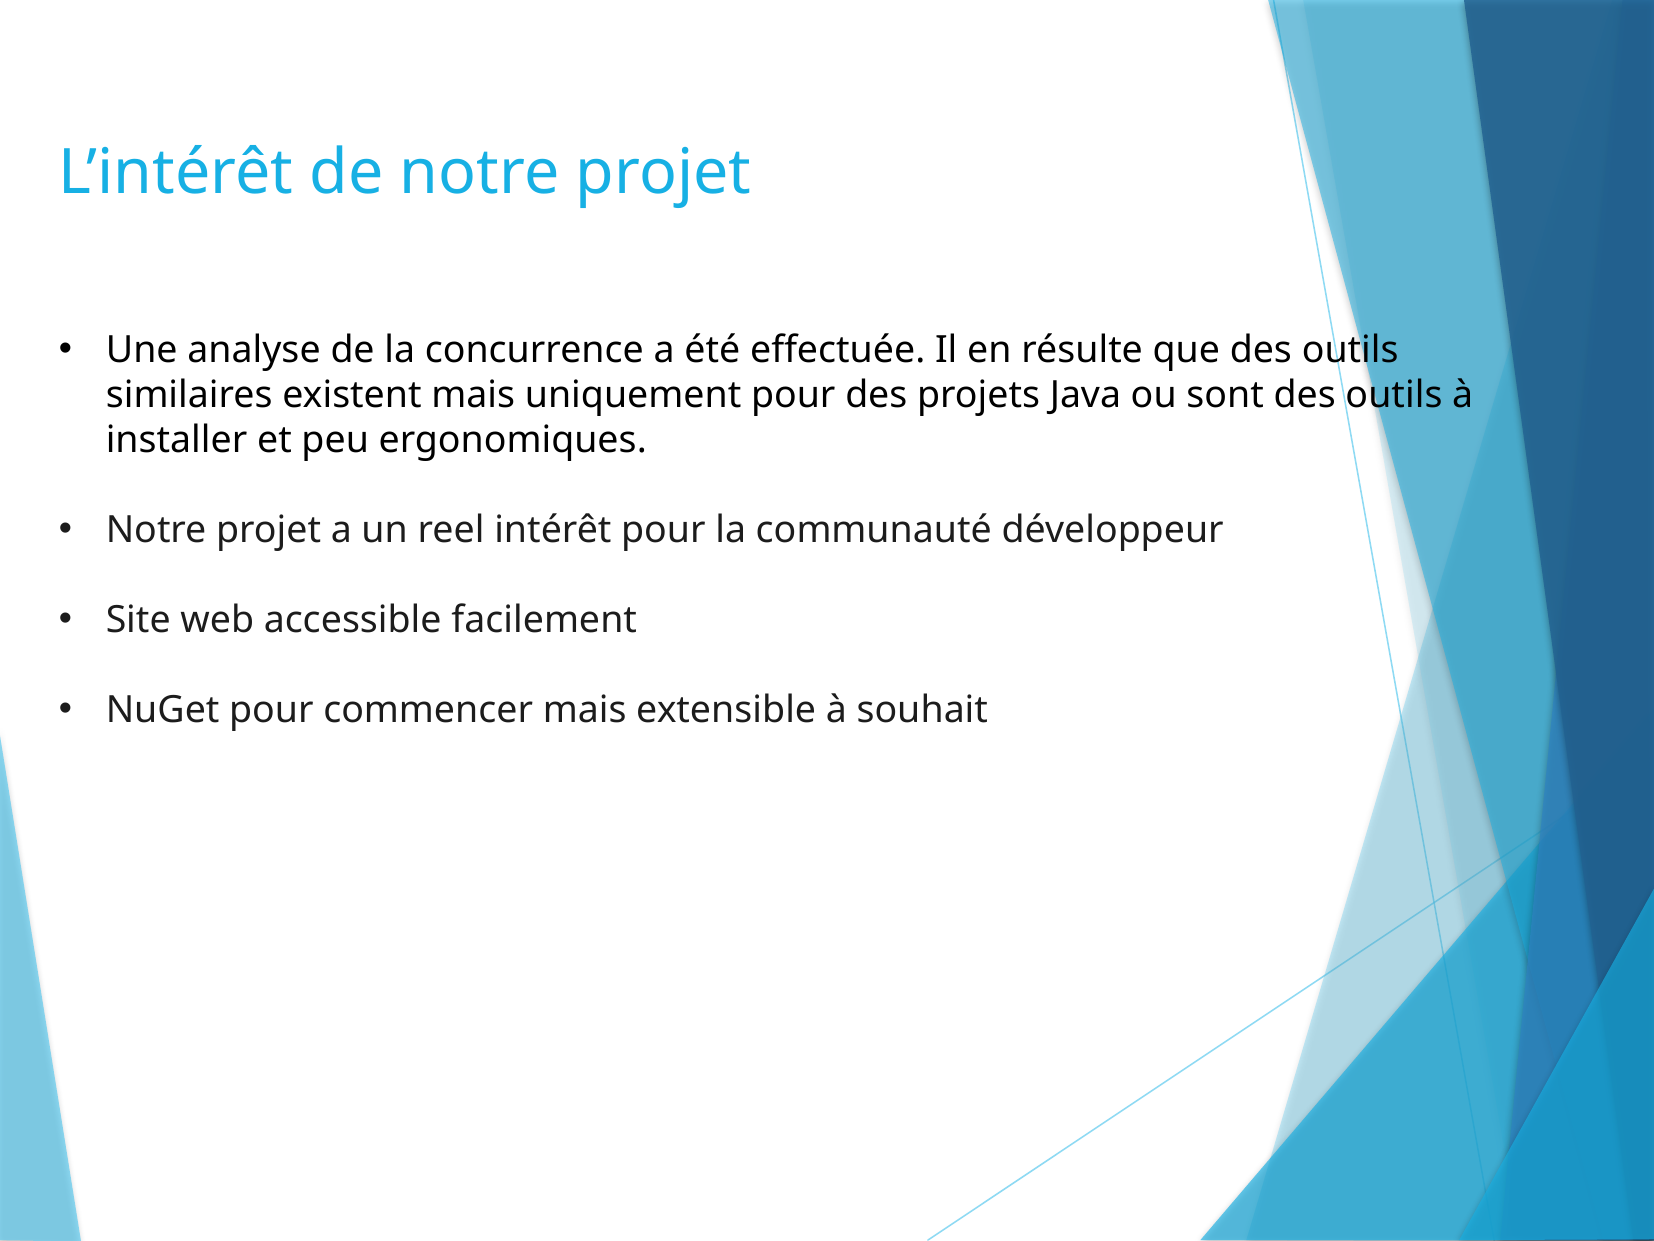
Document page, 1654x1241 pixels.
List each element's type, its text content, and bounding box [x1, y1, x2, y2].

text_box L’intérêt de notre projet [58, 58, 1595, 207]
text_box Une analyse de la concurrence a été effectuée. Il en résulte que des outils similaires existent mais uniquement pour des projets Java ou sont des outils à installer et peu ergonomiques. Notre projet a un reel intérêt pour la communauté développeur Site web accessible facilement NuGet pour commencer mais extensible à souhait [58, 324, 1565, 1093]
